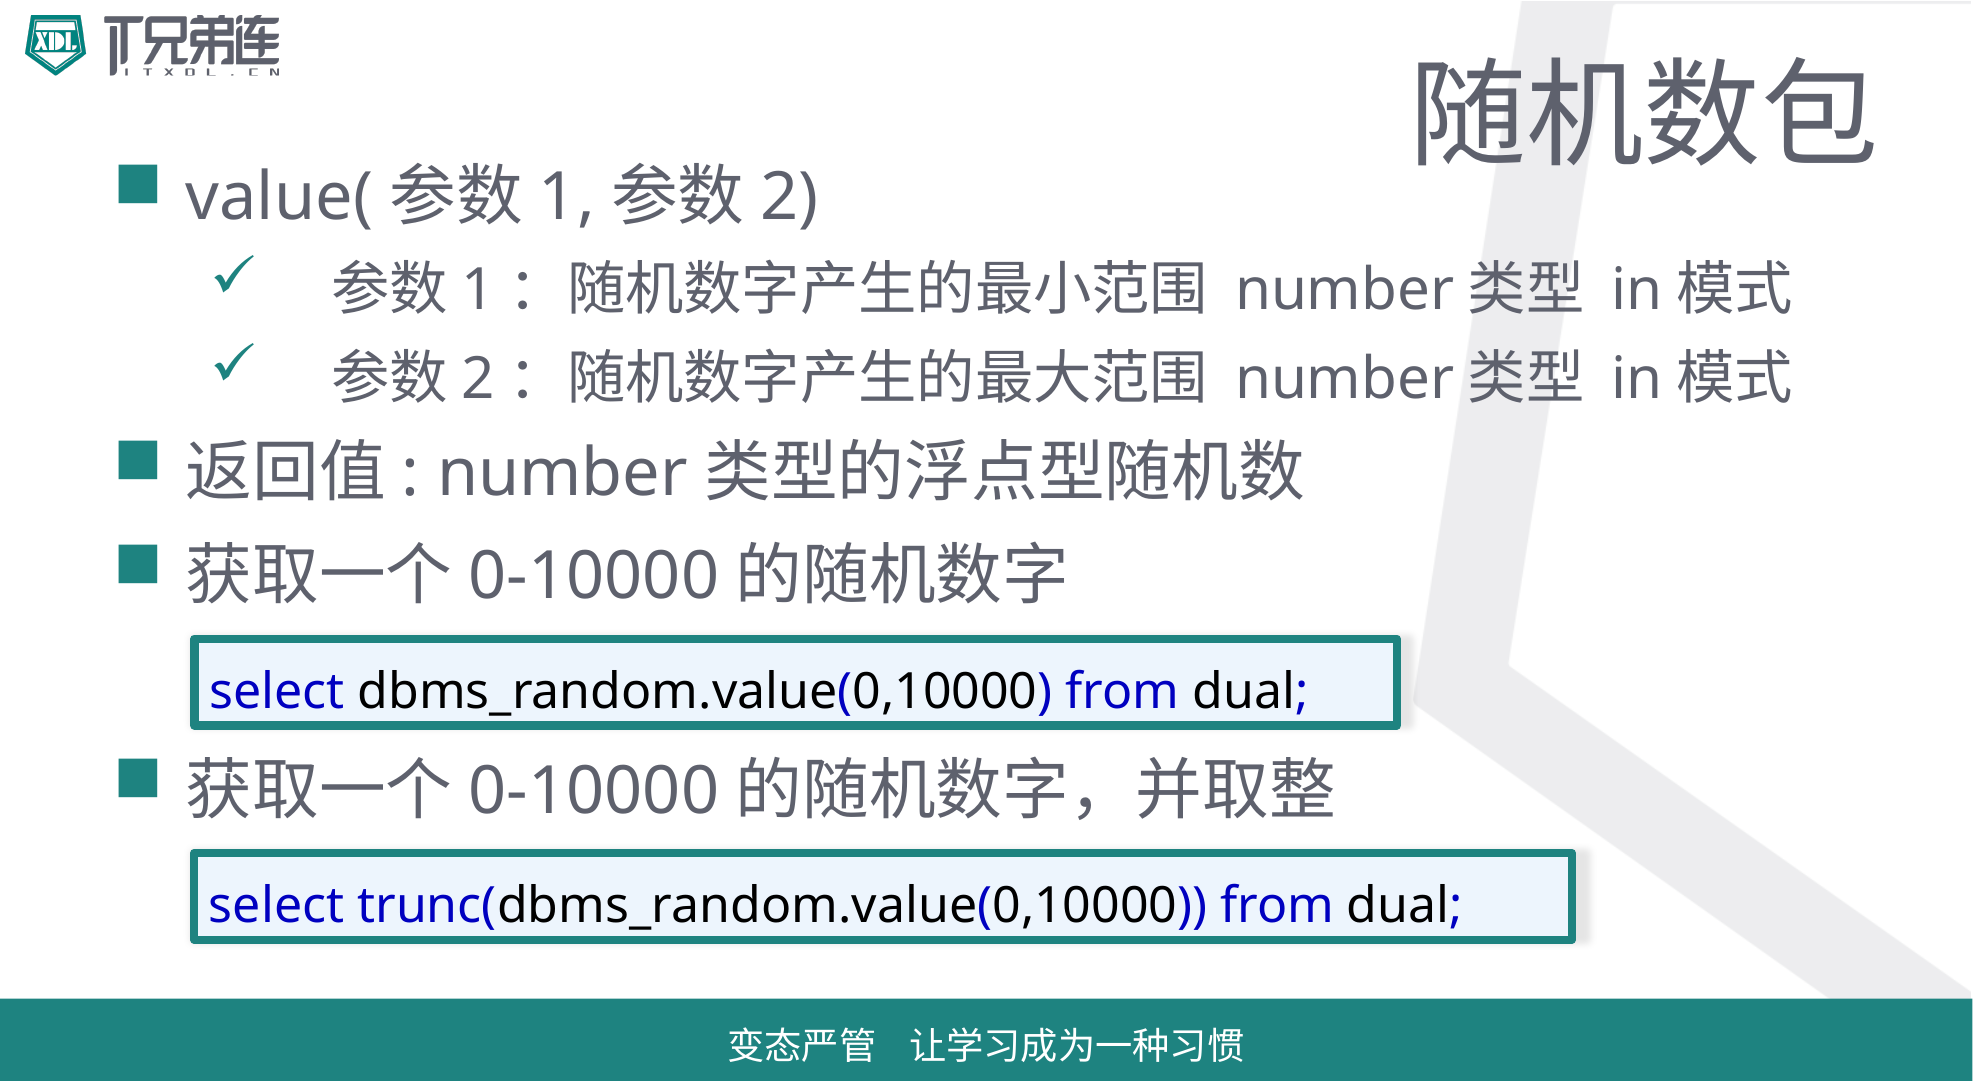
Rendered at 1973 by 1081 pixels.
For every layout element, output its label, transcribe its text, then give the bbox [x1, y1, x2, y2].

title 随机数包 [353, 5, 1887, 214]
text_box select dbms_random.value(0,10000) from dual; [194, 638, 1397, 726]
text_box 获取一个0-10000的随机数字，并取整 [106, 739, 1358, 853]
text_box value(参数1,参数2) 参数1：随机数字产生的最小范围 number类型 in模式 参数2：随机数字产生的最大范围 number类型 in模式 返回值: number类型的浮点型随机数 [106, 145, 1867, 525]
text_box 获取一个0-10000的随机数字 [106, 525, 1358, 639]
picture [25, 15, 279, 76]
text_box select trunc(dbms_random.value(0,10000)) from dual; [194, 852, 1572, 940]
